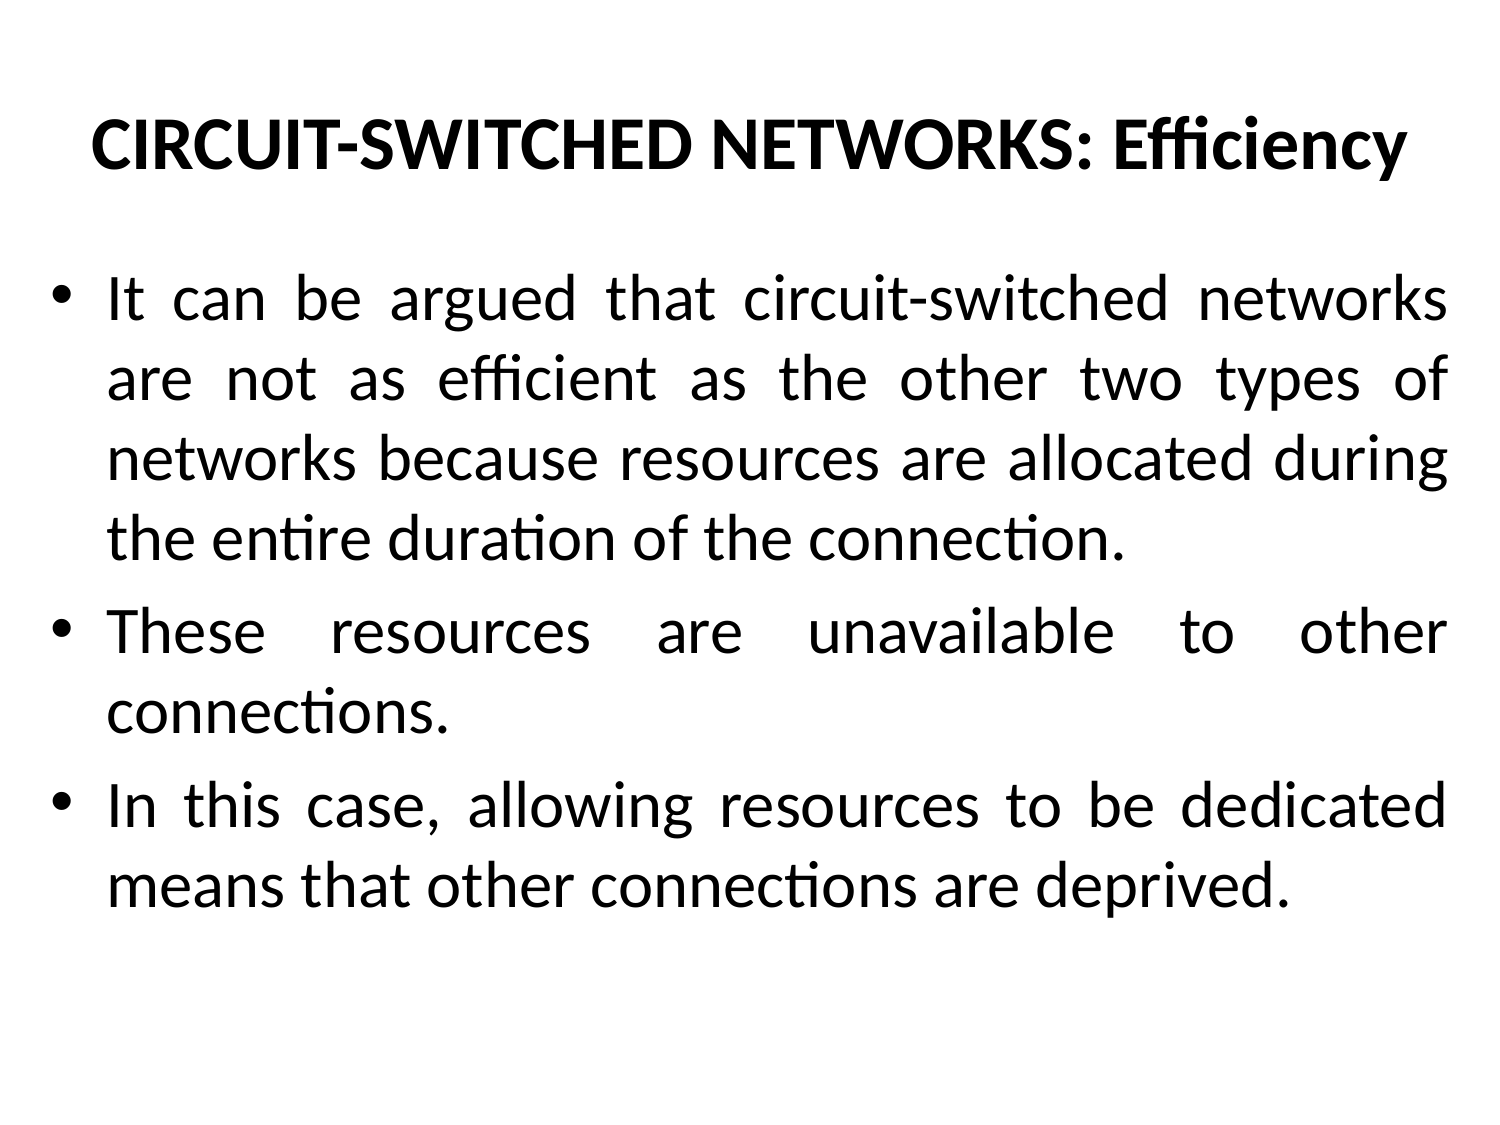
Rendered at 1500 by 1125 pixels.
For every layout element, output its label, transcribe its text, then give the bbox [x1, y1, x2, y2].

list It can be argued that circuit-switched networks are not as efficient as the other two types of networks because resources are allocated during the entire duration of the connection. These resources are unavailable to other connections. In this case, allowing resources to be dedicated means that other connections are deprived. [35, 246, 1465, 1005]
title CIRCUIT-SWITCHED NETWORKS: Efficiency [75, 45, 1425, 233]
